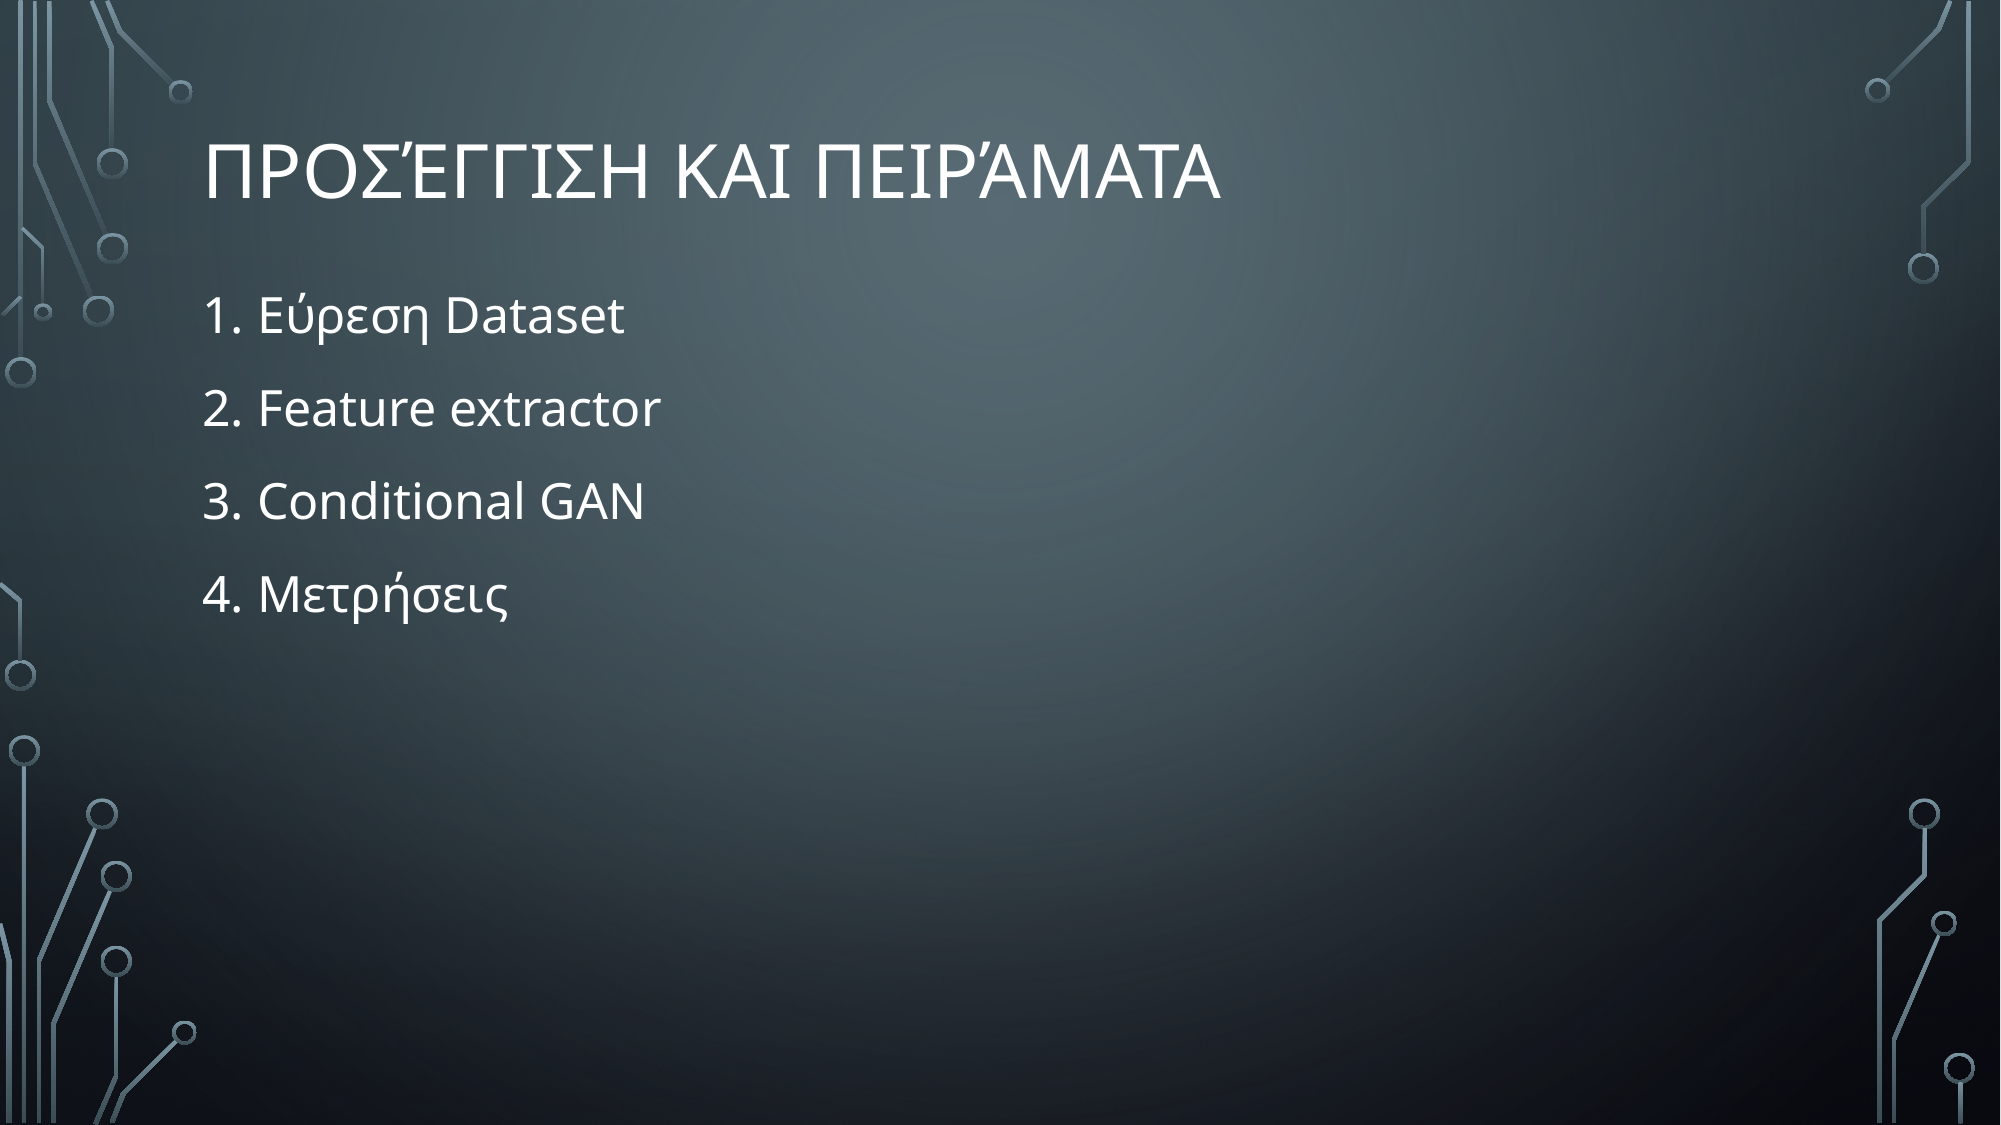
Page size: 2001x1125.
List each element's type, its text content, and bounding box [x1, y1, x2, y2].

title Προσέγγιση και Πειράματα [187, 101, 1813, 248]
list 1. Εύρεση Dataset 2. Feature extractor 3. Conditional GAN 4. Μετρήσεις [187, 264, 1813, 1063]
